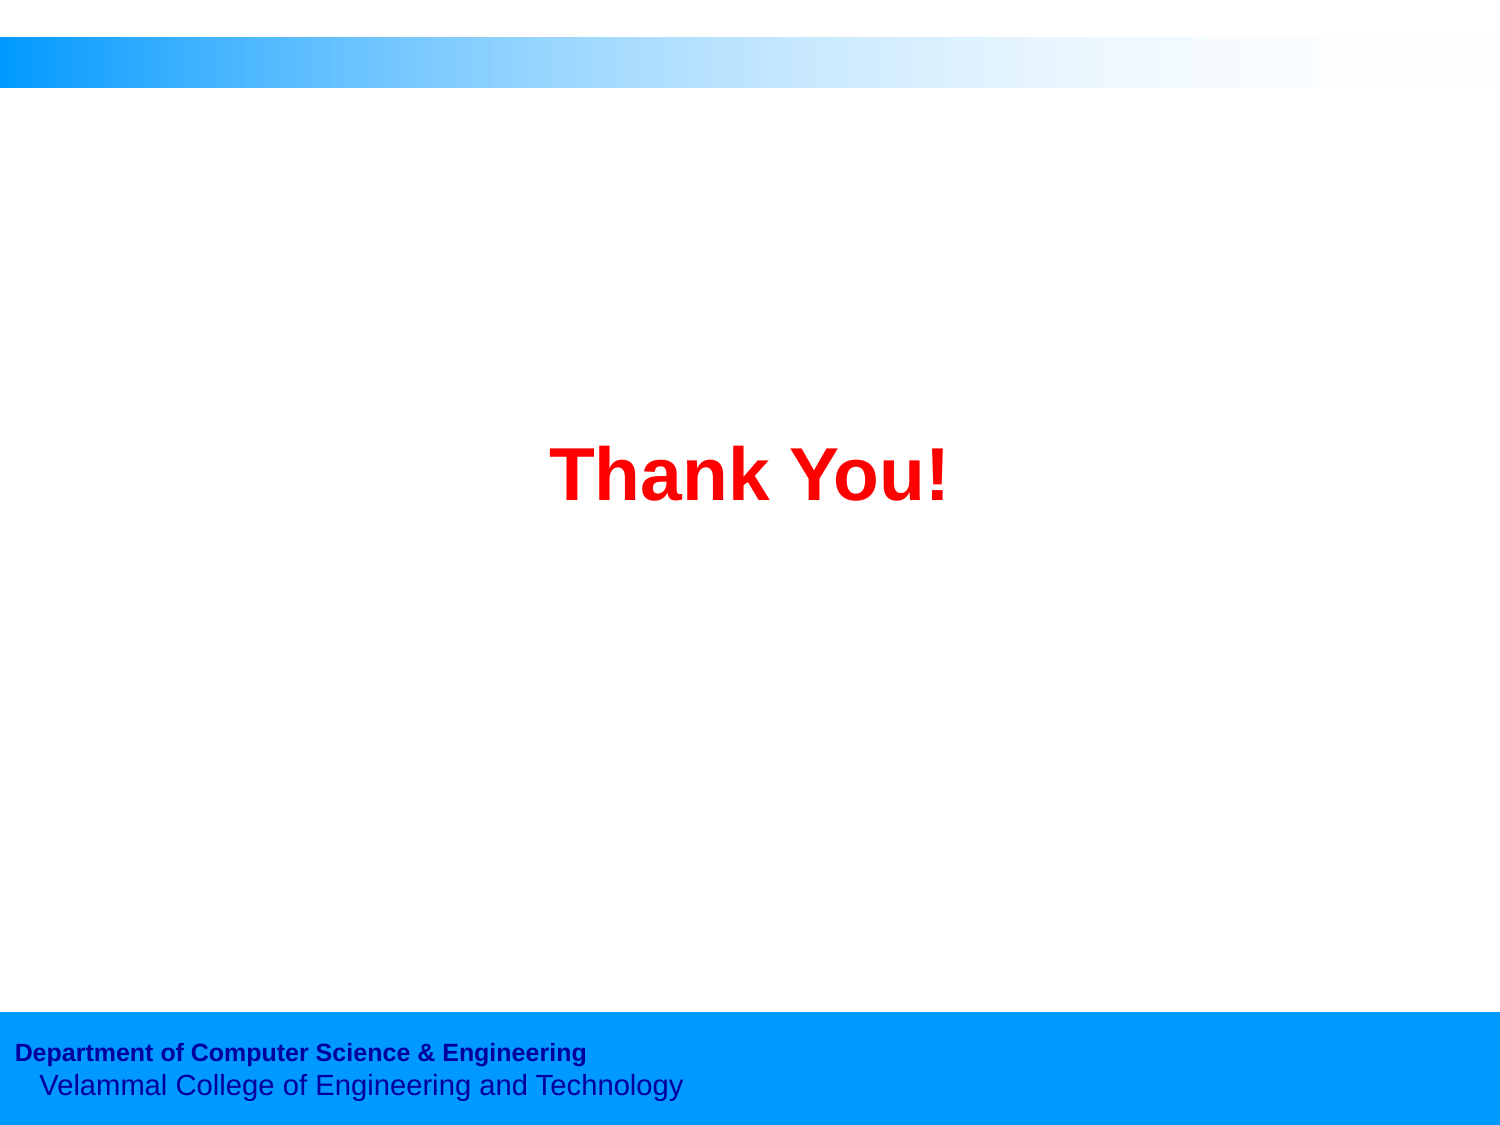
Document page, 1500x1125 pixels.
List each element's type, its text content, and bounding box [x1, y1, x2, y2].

text_box [0, 37, 1500, 88]
text_box Department of Computer Science & Engineering Velammal College of Engineering and Technology [0, 1012, 1500, 1125]
title Thank You! [112, 349, 1388, 591]
